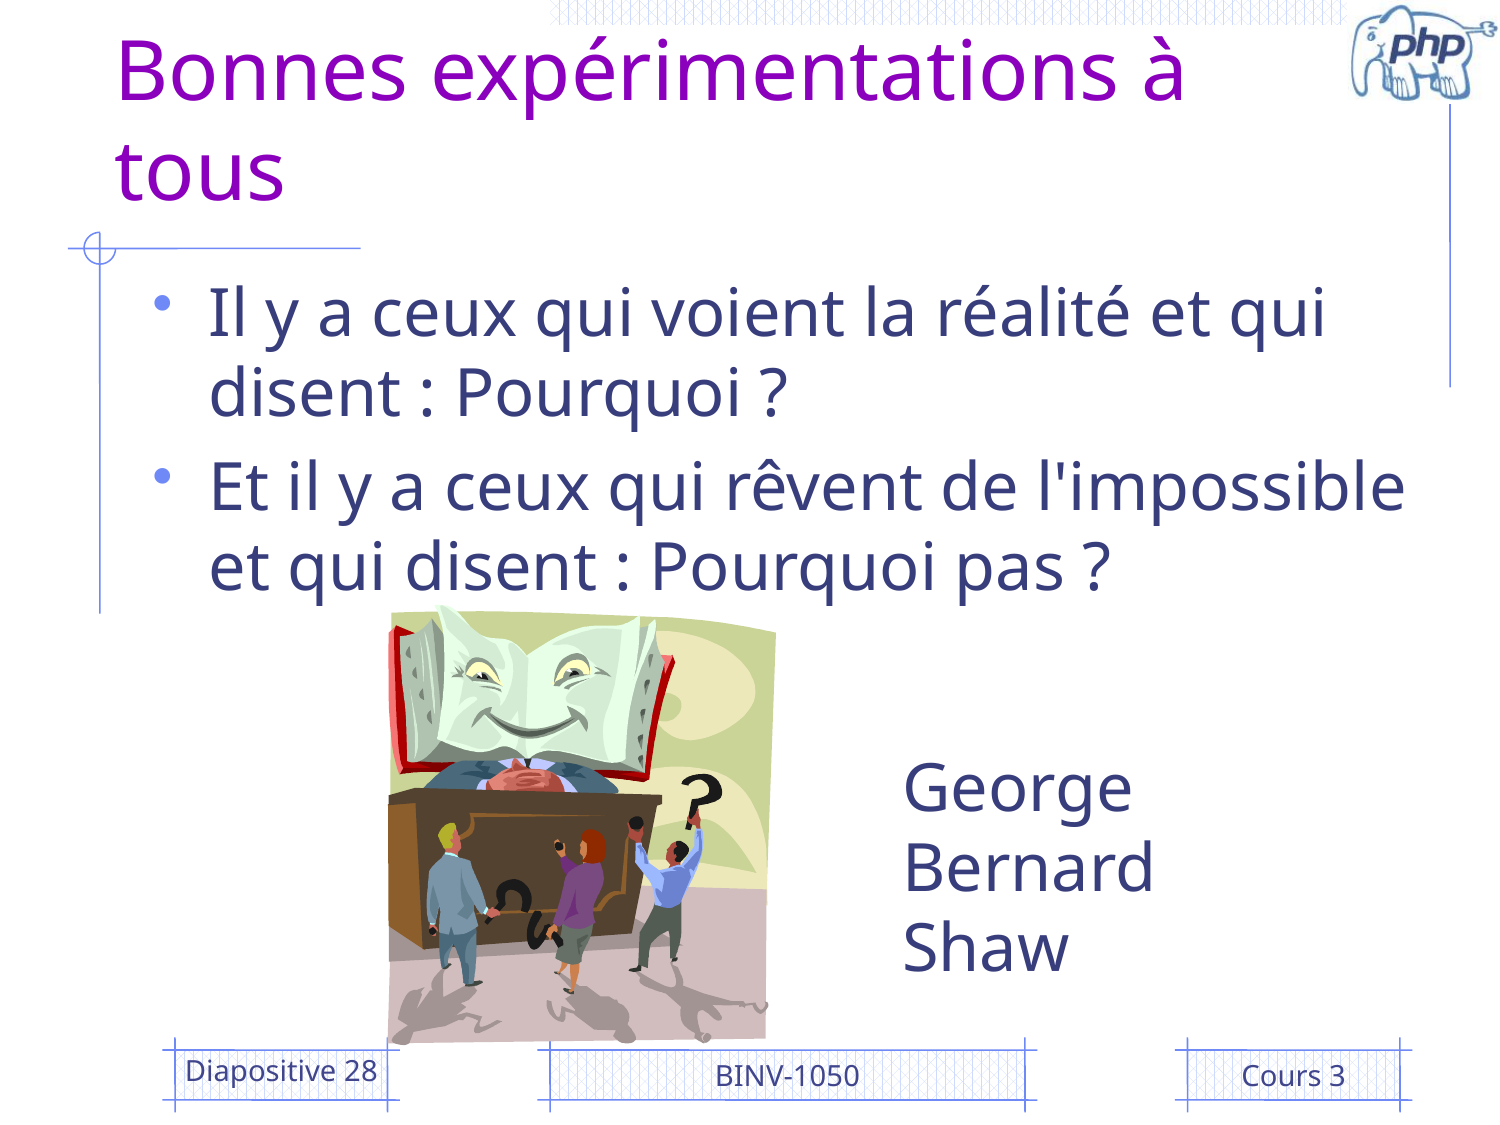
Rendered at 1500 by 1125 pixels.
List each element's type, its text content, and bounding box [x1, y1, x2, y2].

picture [1347, 0, 1500, 104]
footer BINV-1050 [549, 1024, 1026, 1101]
picture [387, 599, 782, 1051]
slide_number Diapositive 28 [149, 1024, 413, 1101]
list Il y a ceux qui voient la réalité et qui disent : Pourquoi ? Et il y a ceux qui rêvent de l'impossible et qui disent : Pourquoi pas ? [137, 262, 1438, 1013]
title Bonnes expérimentations à tous [99, 50, 1375, 225]
text_box George Bernard Shaw [887, 737, 1350, 993]
slide_number Cours 3 [1187, 1024, 1401, 1101]
